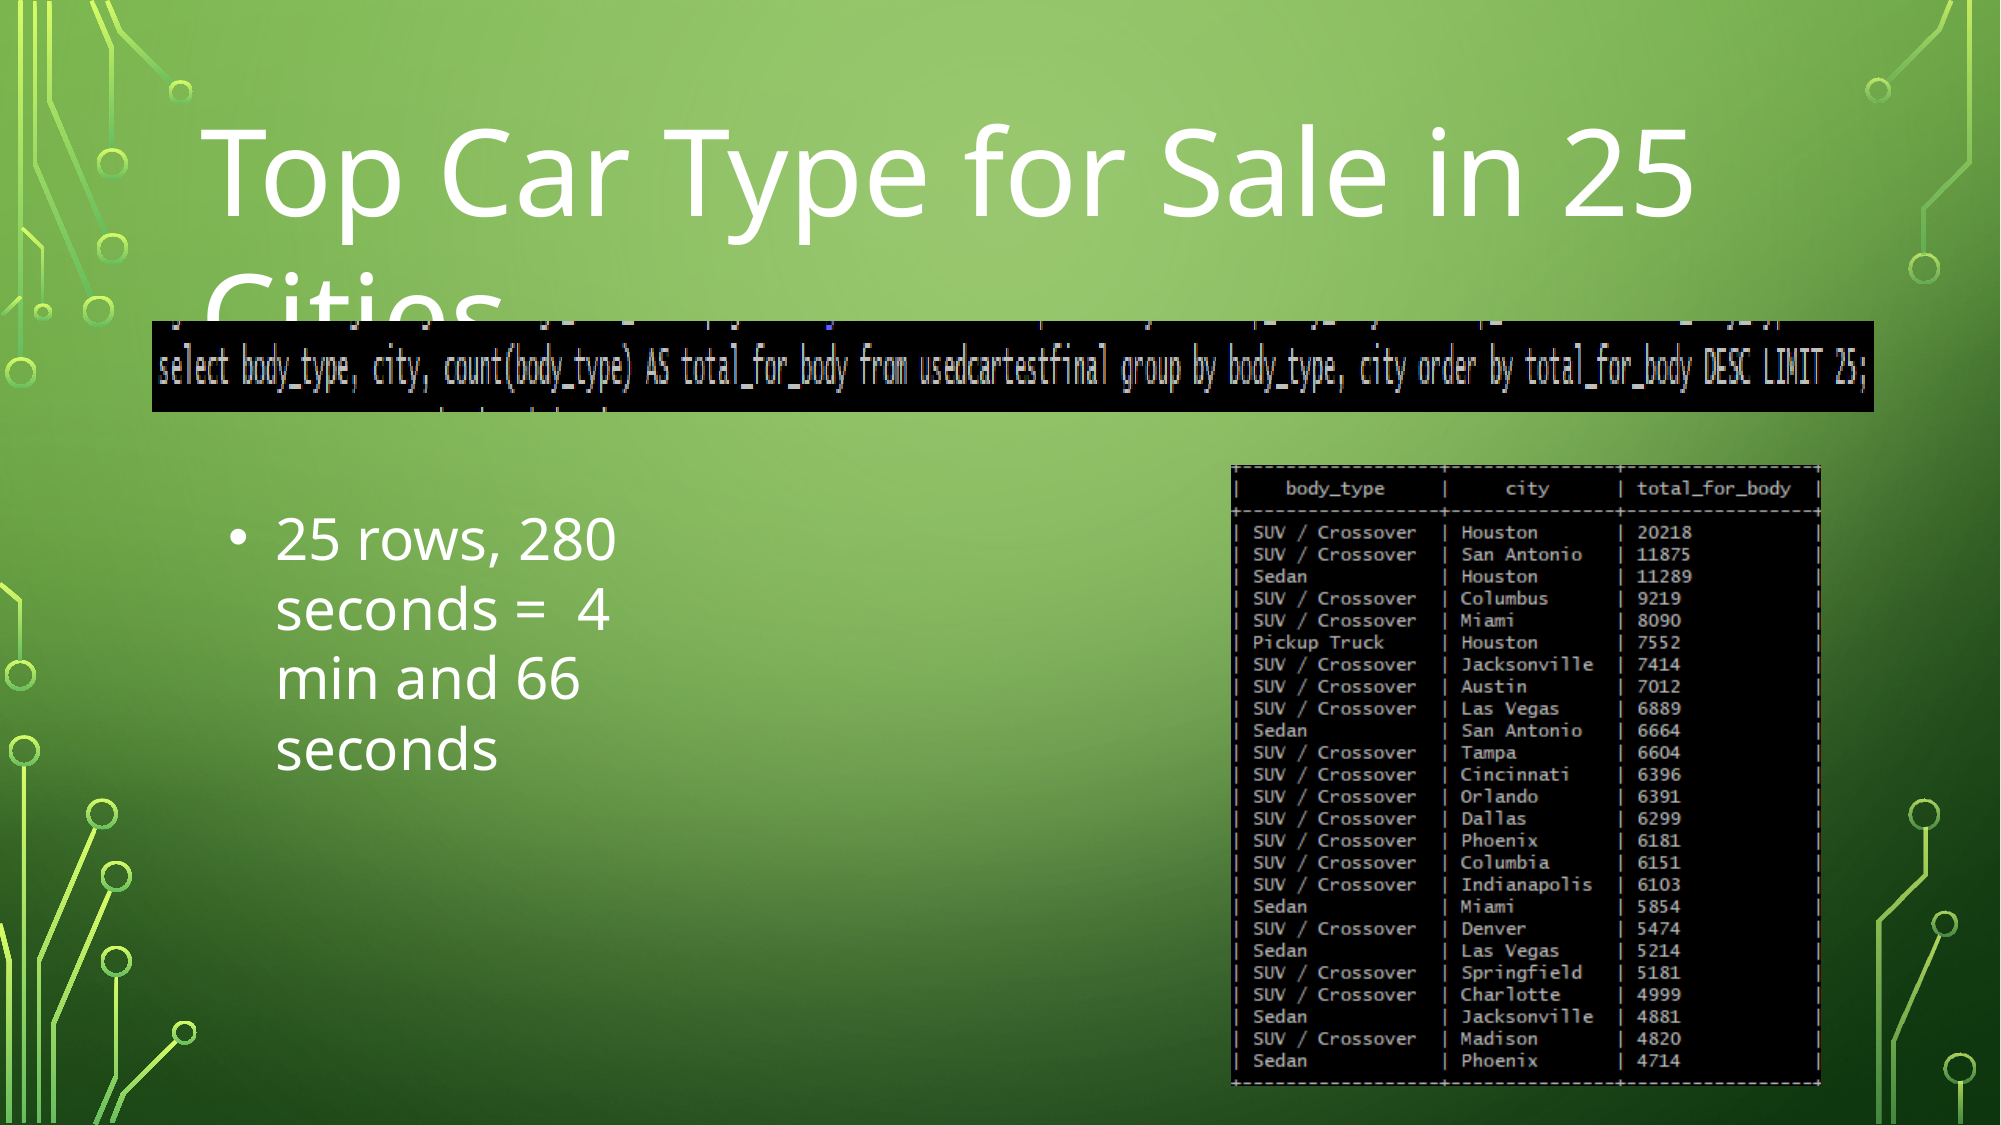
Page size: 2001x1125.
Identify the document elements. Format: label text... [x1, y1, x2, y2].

text_box 25 rows, 280 seconds = 4 min and 66 seconds [213, 494, 744, 790]
picture [1231, 465, 1822, 1086]
text_box Top Car Type for Sale in 25 Cities [185, 88, 1884, 394]
picture [152, 320, 1874, 412]
